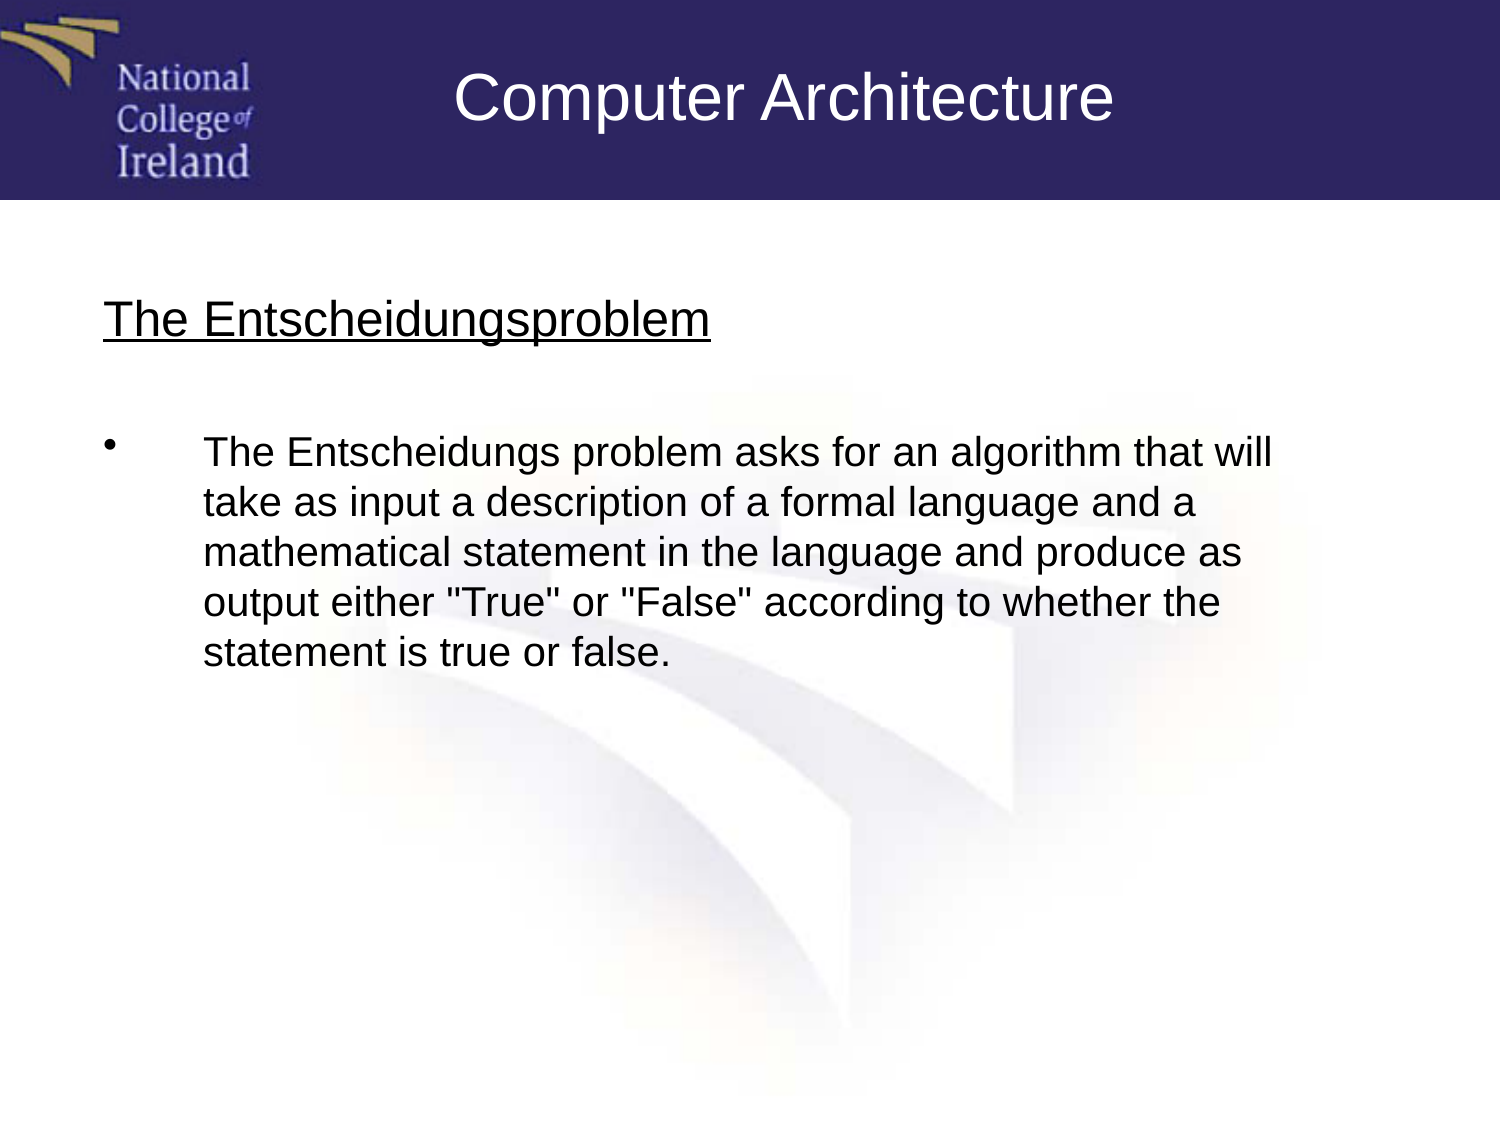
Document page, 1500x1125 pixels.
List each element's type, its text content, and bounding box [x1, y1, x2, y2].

text_box The Entscheidungsproblem The Entscheidungs problem asks for an algorithm that will take as input a description of a formal language and a mathematical statement in the language and produce as output either "True" or "False" according to whether the statement is true or false. [88, 278, 1329, 1024]
picture [0, 226, 1350, 1125]
picture [0, 0, 1500, 200]
text_box Computer Architecture [147, 0, 1423, 188]
